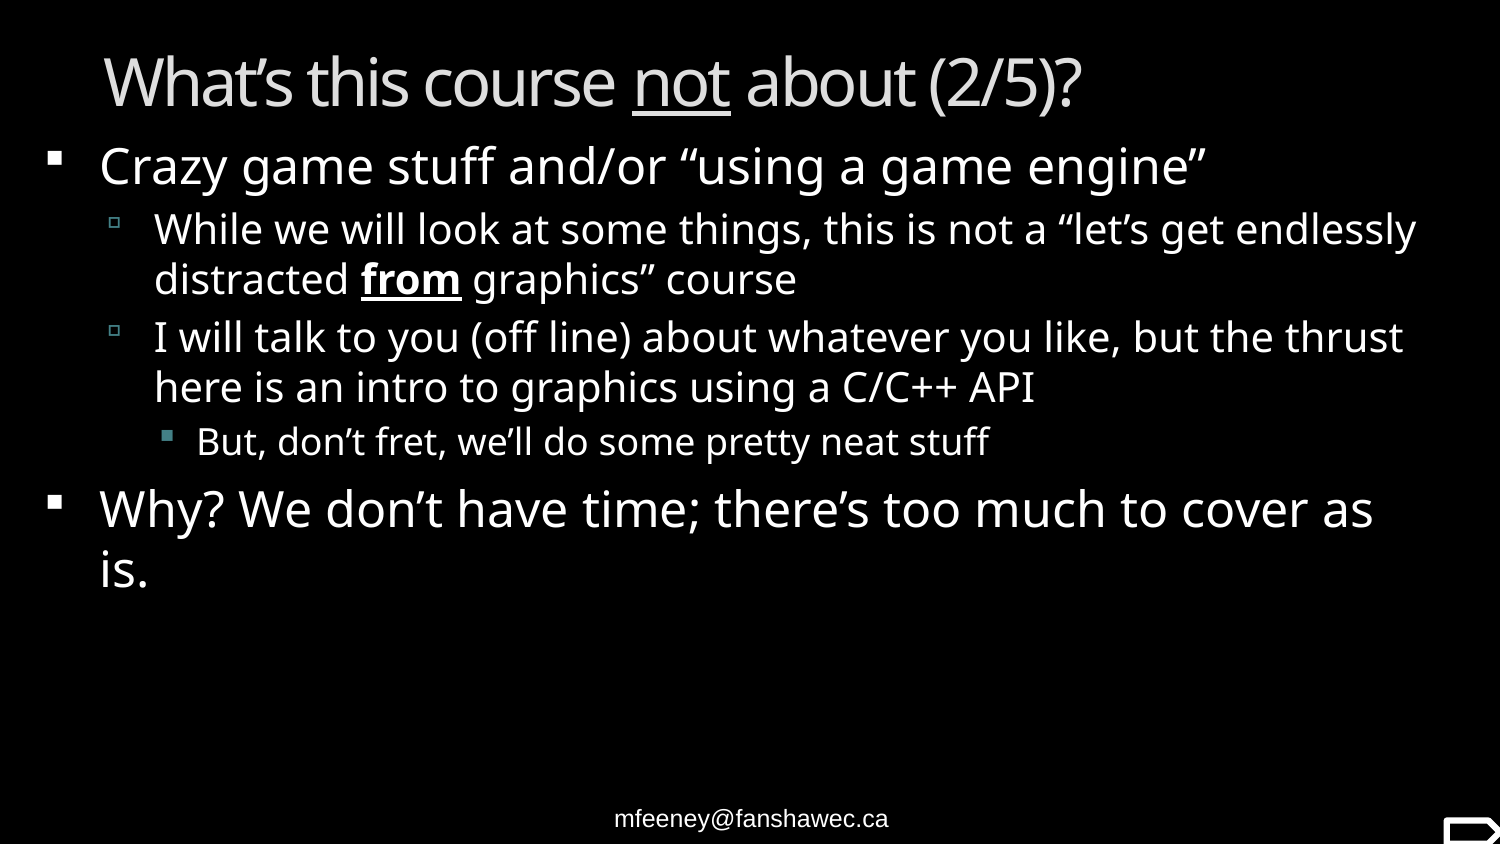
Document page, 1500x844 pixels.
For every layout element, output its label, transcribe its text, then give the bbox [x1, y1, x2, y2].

list Crazy game stuff and/or “using a game engine” While we will look at some things, this is not a “let’s get endlessly distracted from graphics” course I will talk to you (off line) about whatever you like, but the thrust here is an intro to graphics using a C/C++ API But, don’t fret, we’ll do some pretty neat stuff Why? We don’t have time; there’s too much to cover as is. [17, 126, 1448, 690]
title What’s this course not about (2/5)? [88, 32, 1364, 126]
text_box [1443, 817, 1500, 844]
